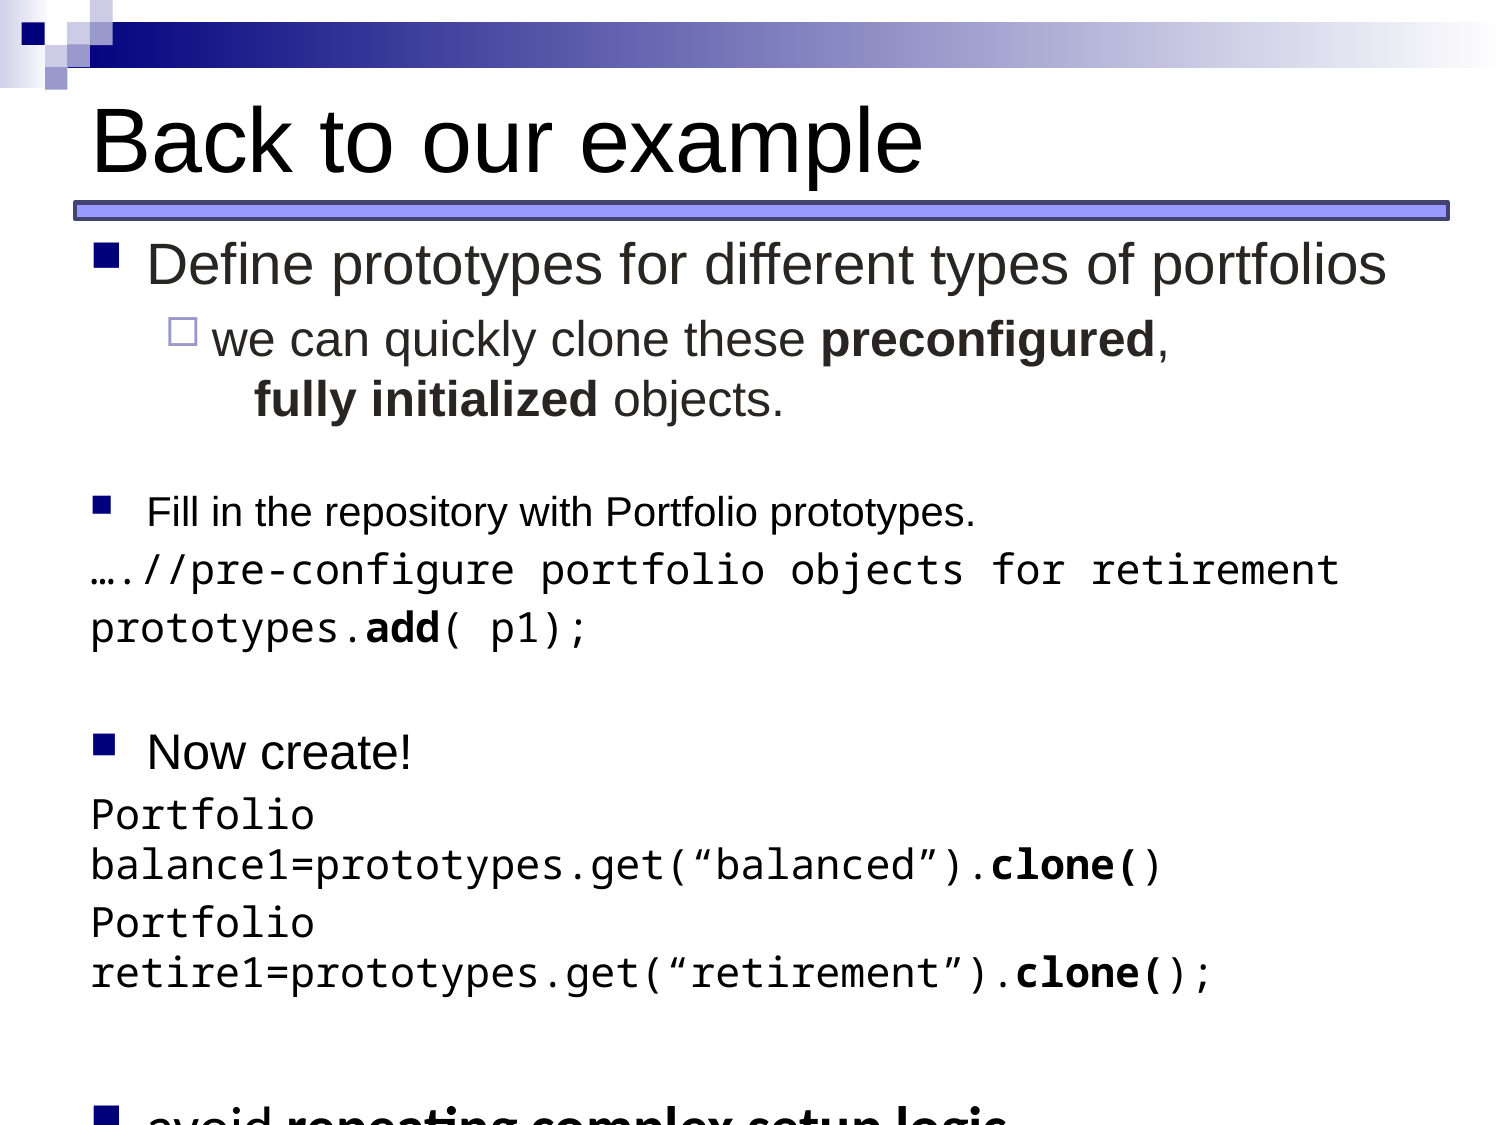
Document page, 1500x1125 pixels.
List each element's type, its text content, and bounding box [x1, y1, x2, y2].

title Back to our example [75, 22, 1425, 219]
list Define prototypes for different types of portfolios we can quickly clone these preconfigured, fully initialized objects. Fill in the repository with Portfolio prototypes. ….//pre-configure portfolio objects for retirement prototypes.add( p1); Now create! Portfolio balance1=prototypes.get(“balanced”).clone() Portfolio retire1=prototypes.get(“retirement”).clone(); avoid repeating complex setup logic [75, 219, 1425, 1103]
